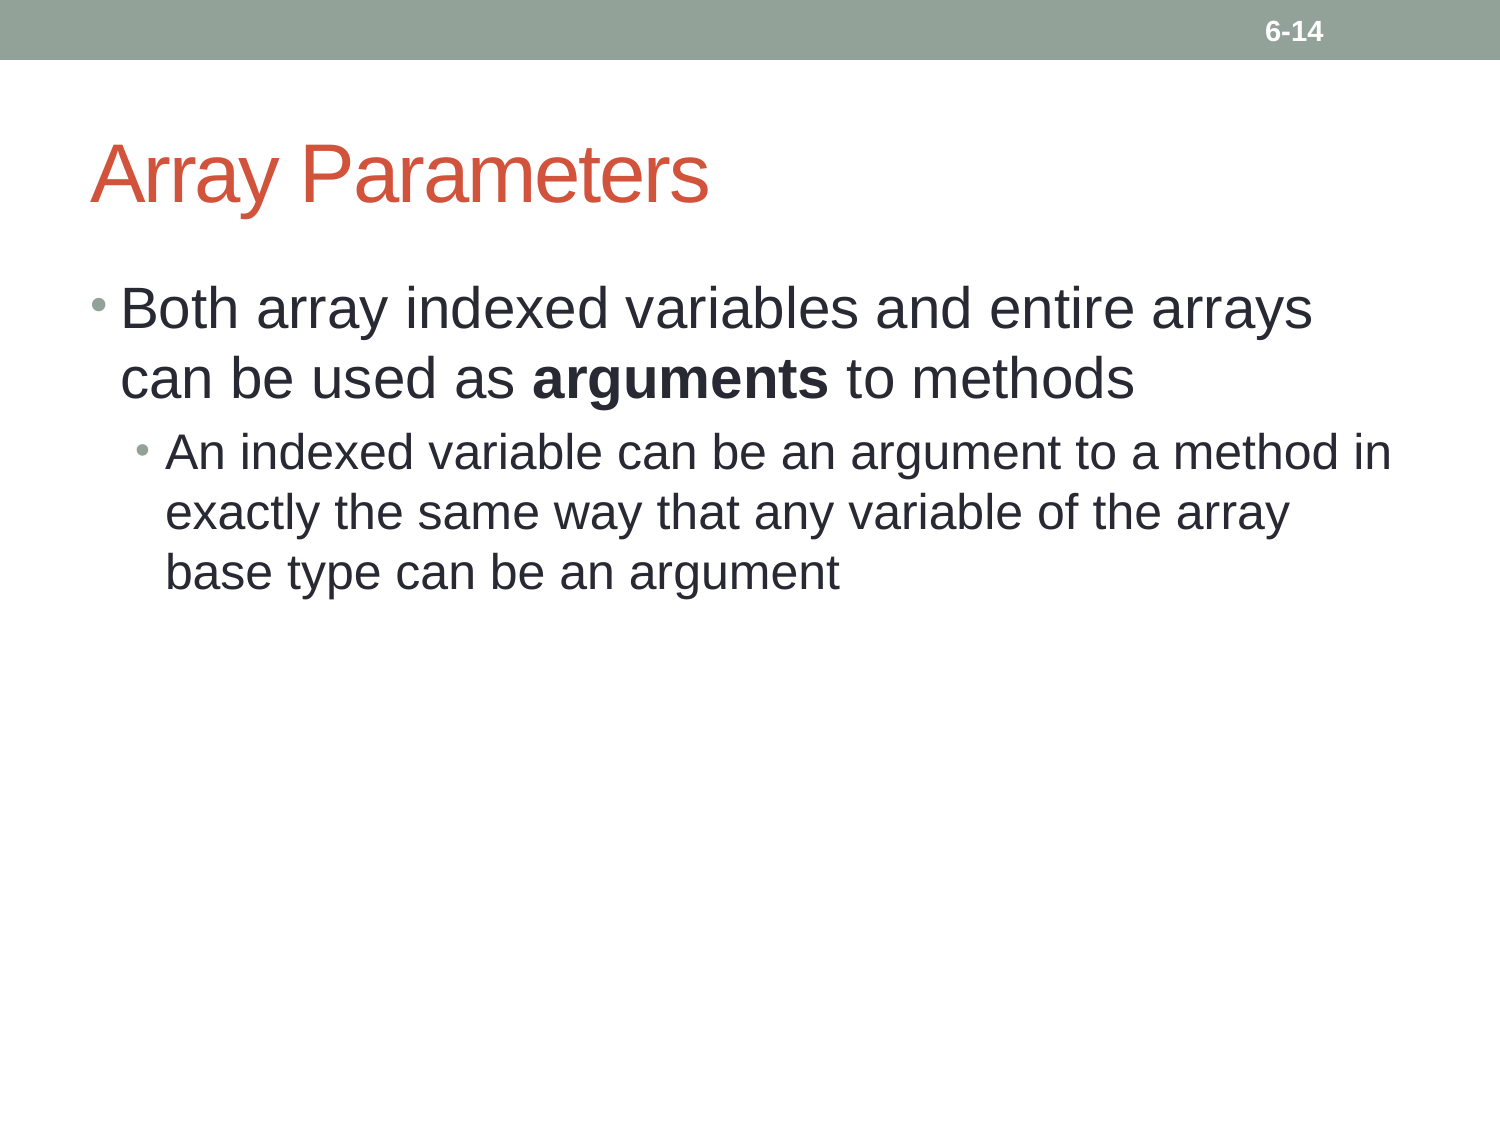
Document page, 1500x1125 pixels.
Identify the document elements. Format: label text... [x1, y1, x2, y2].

slide_number 6-14 [1250, 3, 1425, 57]
title Array Parameters [75, 87, 1425, 250]
list Both array indexed variables and entire arrays can be used as arguments to methods An indexed variable can be an argument to a method in exactly the same way that any variable of the array base type can be an argument [75, 262, 1425, 1063]
